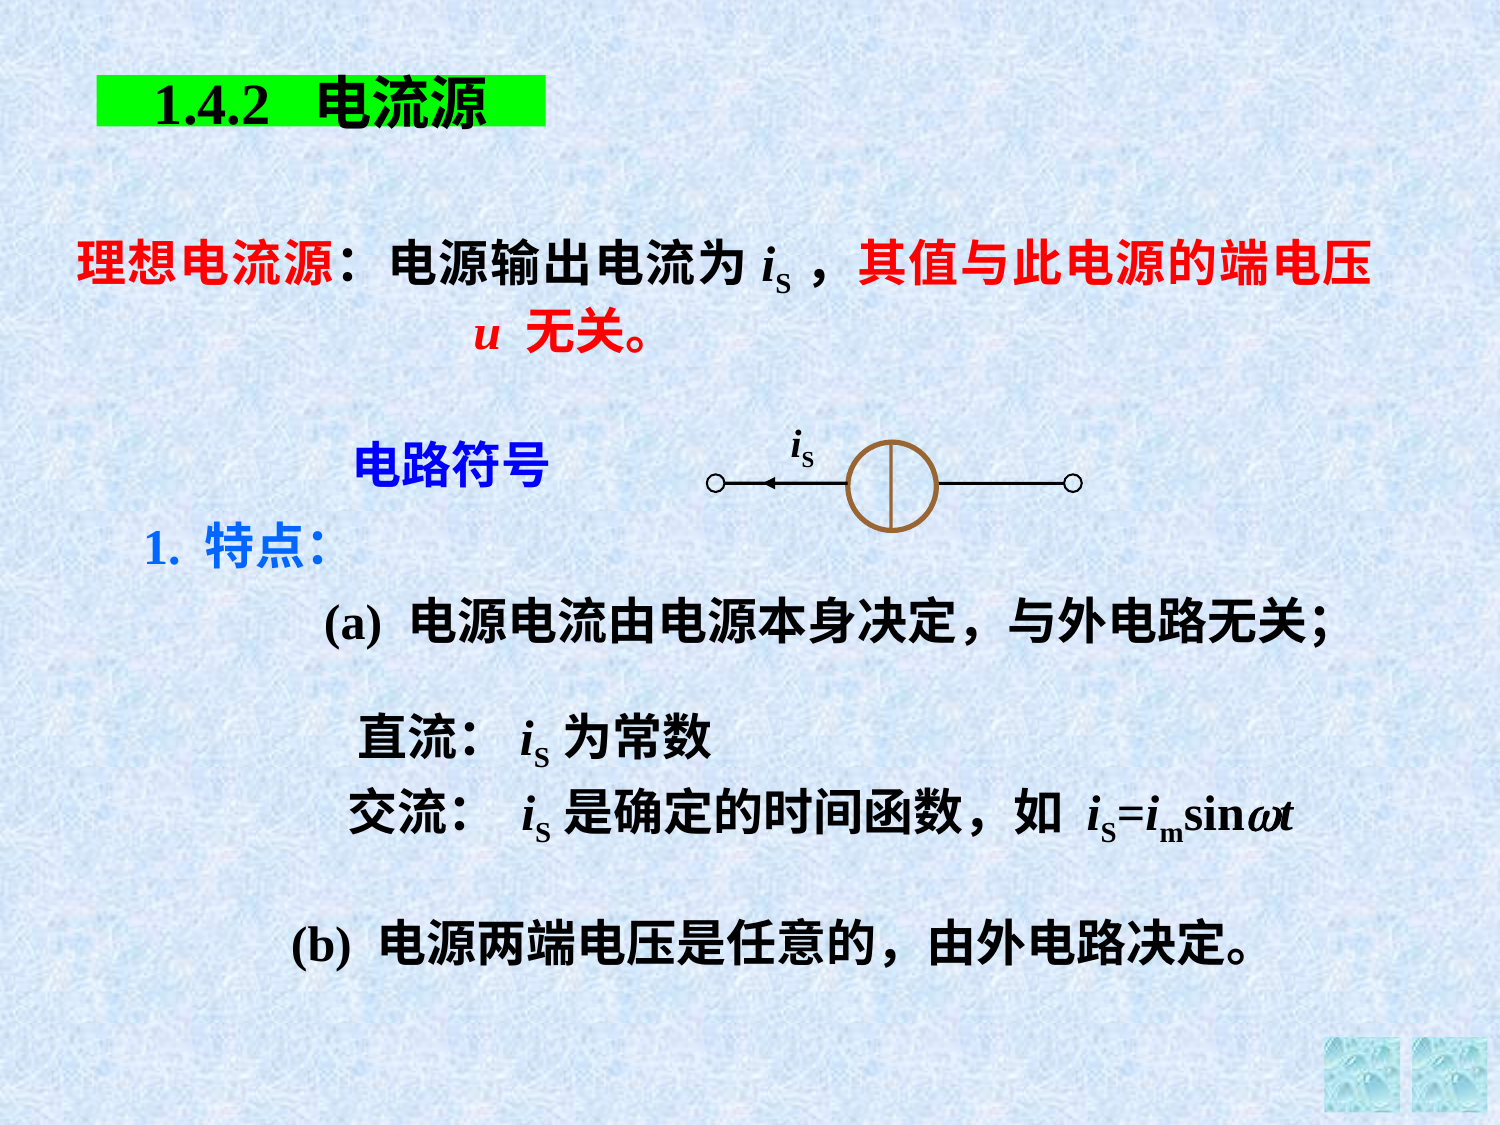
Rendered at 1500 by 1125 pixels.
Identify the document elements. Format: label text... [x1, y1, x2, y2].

text_box 电路符号 [335, 425, 568, 501]
text_box [1324, 1037, 1401, 1113]
text_box 直流：iS为常数 [280, 698, 790, 773]
text_box 1. 特点： [128, 507, 370, 582]
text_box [706, 413, 1082, 531]
text_box (b) 电源两端电压是任意的，由外电路决定。 [217, 904, 1350, 980]
text_box 1.4.2 电流源 [96, 75, 546, 127]
text_box (a) 电源电流由电源本身决定，与外电路无关； [280, 582, 1400, 657]
text_box 理想电流源：电源输出电流为iS，其值与此电源的端电压 u 无关。 [61, 230, 1388, 360]
text_box [1412, 1037, 1488, 1113]
text_box 交流： iS是确定的时间函数，如 iS=imsint [280, 773, 1361, 856]
picture [0, 0, 1500, 1125]
